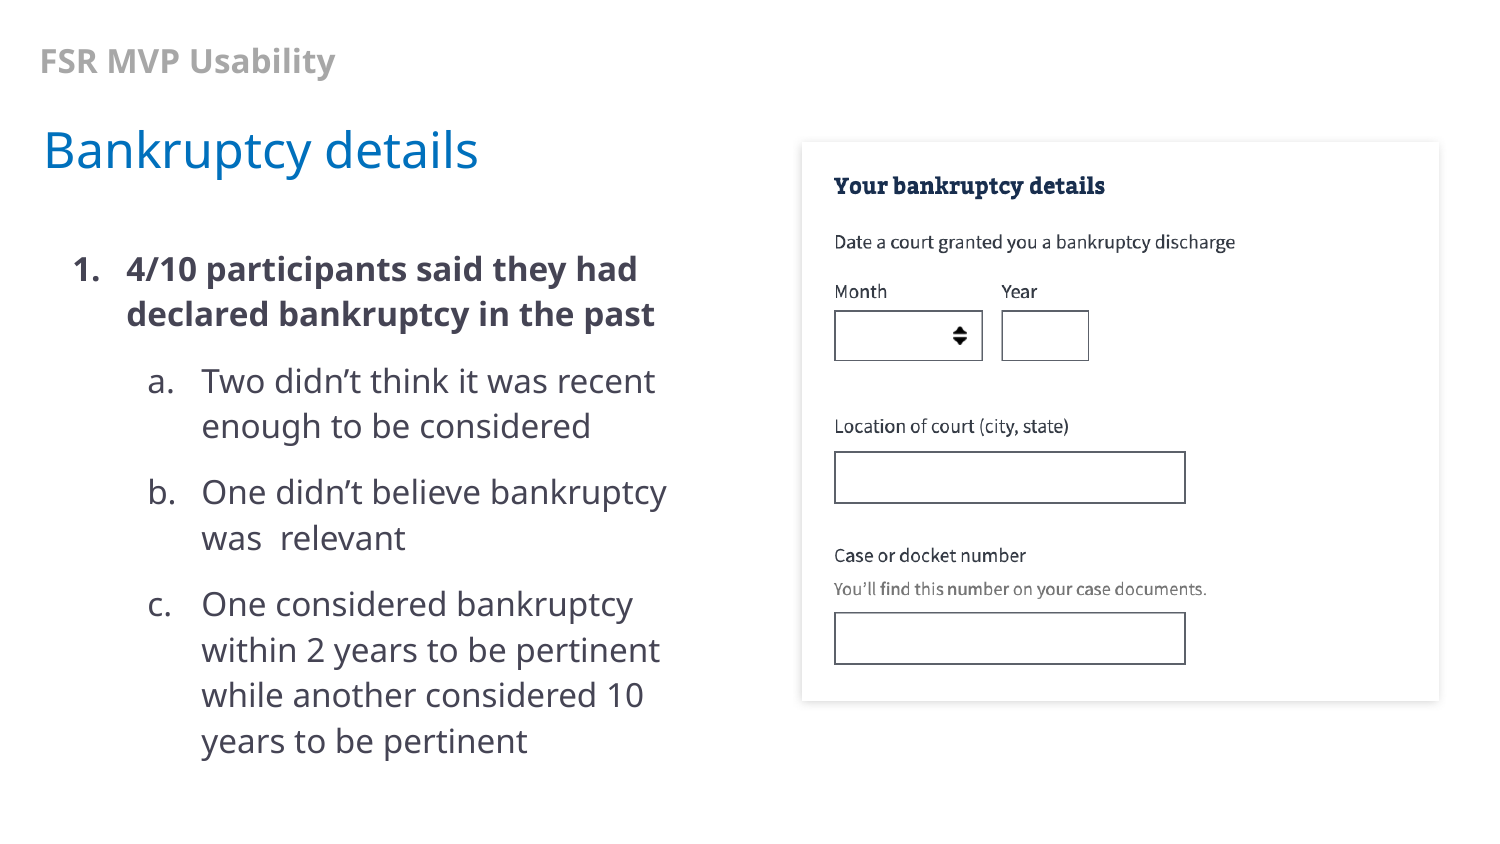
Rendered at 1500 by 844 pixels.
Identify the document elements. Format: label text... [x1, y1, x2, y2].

text_box Bankruptcy details [36, 111, 792, 202]
text_box FSR MVP Usability [31, 26, 870, 86]
picture [802, 142, 1439, 702]
text_box 4/10 participants said they had declared bankruptcy in the past Two didn’t think it was recent enough to be considered One didn’t believe bankruptcy was relevant One considered bankruptcy within 2 years to be pertinent while another considered 10 years to be pertinent [36, 227, 735, 756]
